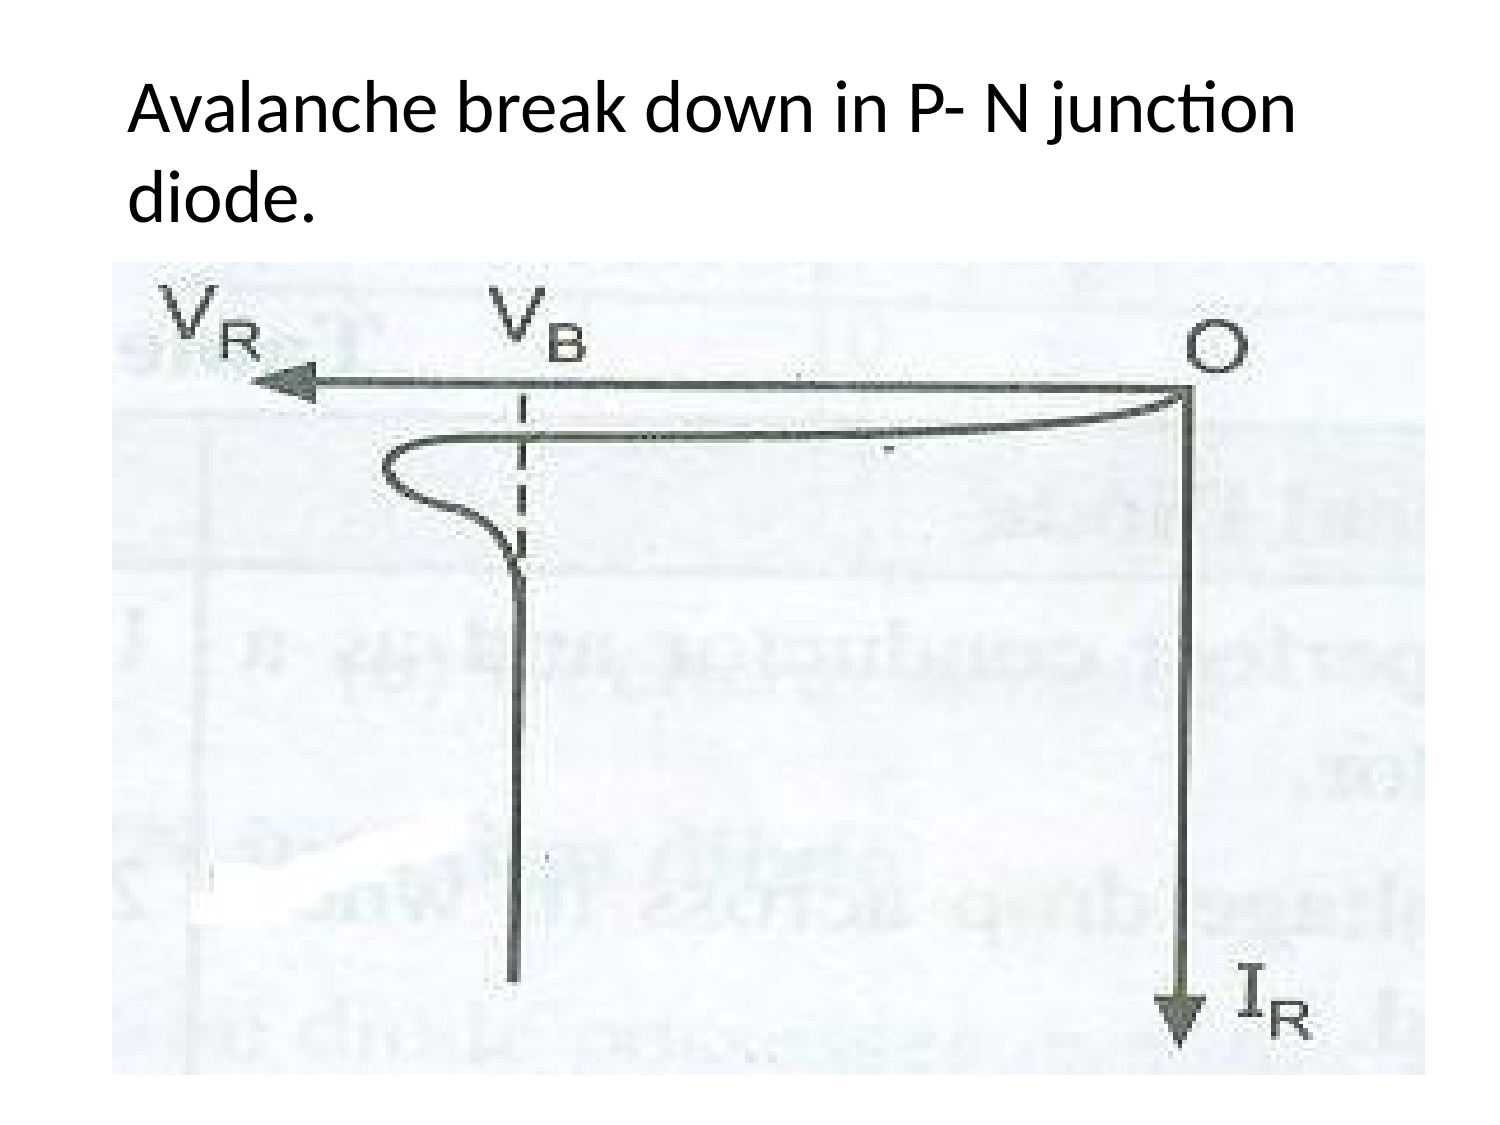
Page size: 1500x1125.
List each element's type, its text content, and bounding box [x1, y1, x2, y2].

picture [112, 262, 1426, 1076]
text_box Avalanche break down in P- N junction diode. [112, 49, 1450, 245]
